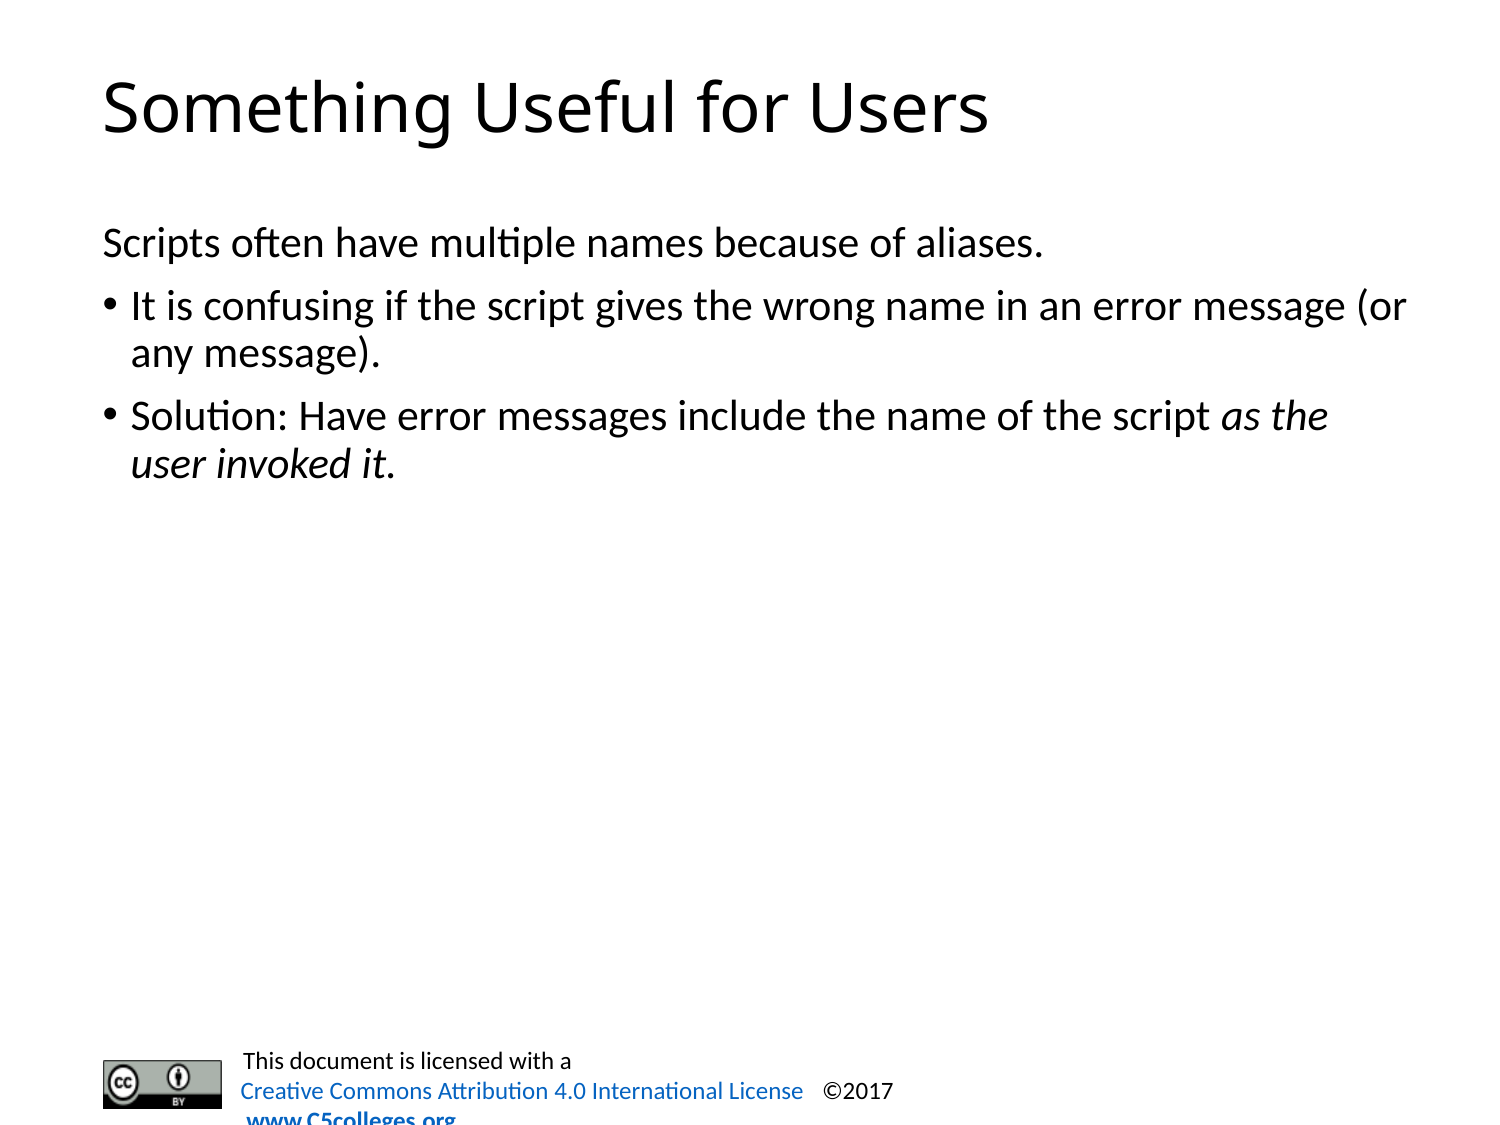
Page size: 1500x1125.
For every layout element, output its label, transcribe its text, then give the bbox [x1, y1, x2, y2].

title Something Useful for Users [87, 1, 1382, 212]
picture [103, 1060, 222, 1109]
list Scripts often have multiple names because of aliases. It is confusing if the script gives the wrong name in an error message (or any message). Solution: Have error messages include the name of the script as the user invoked it. [87, 212, 1425, 1000]
